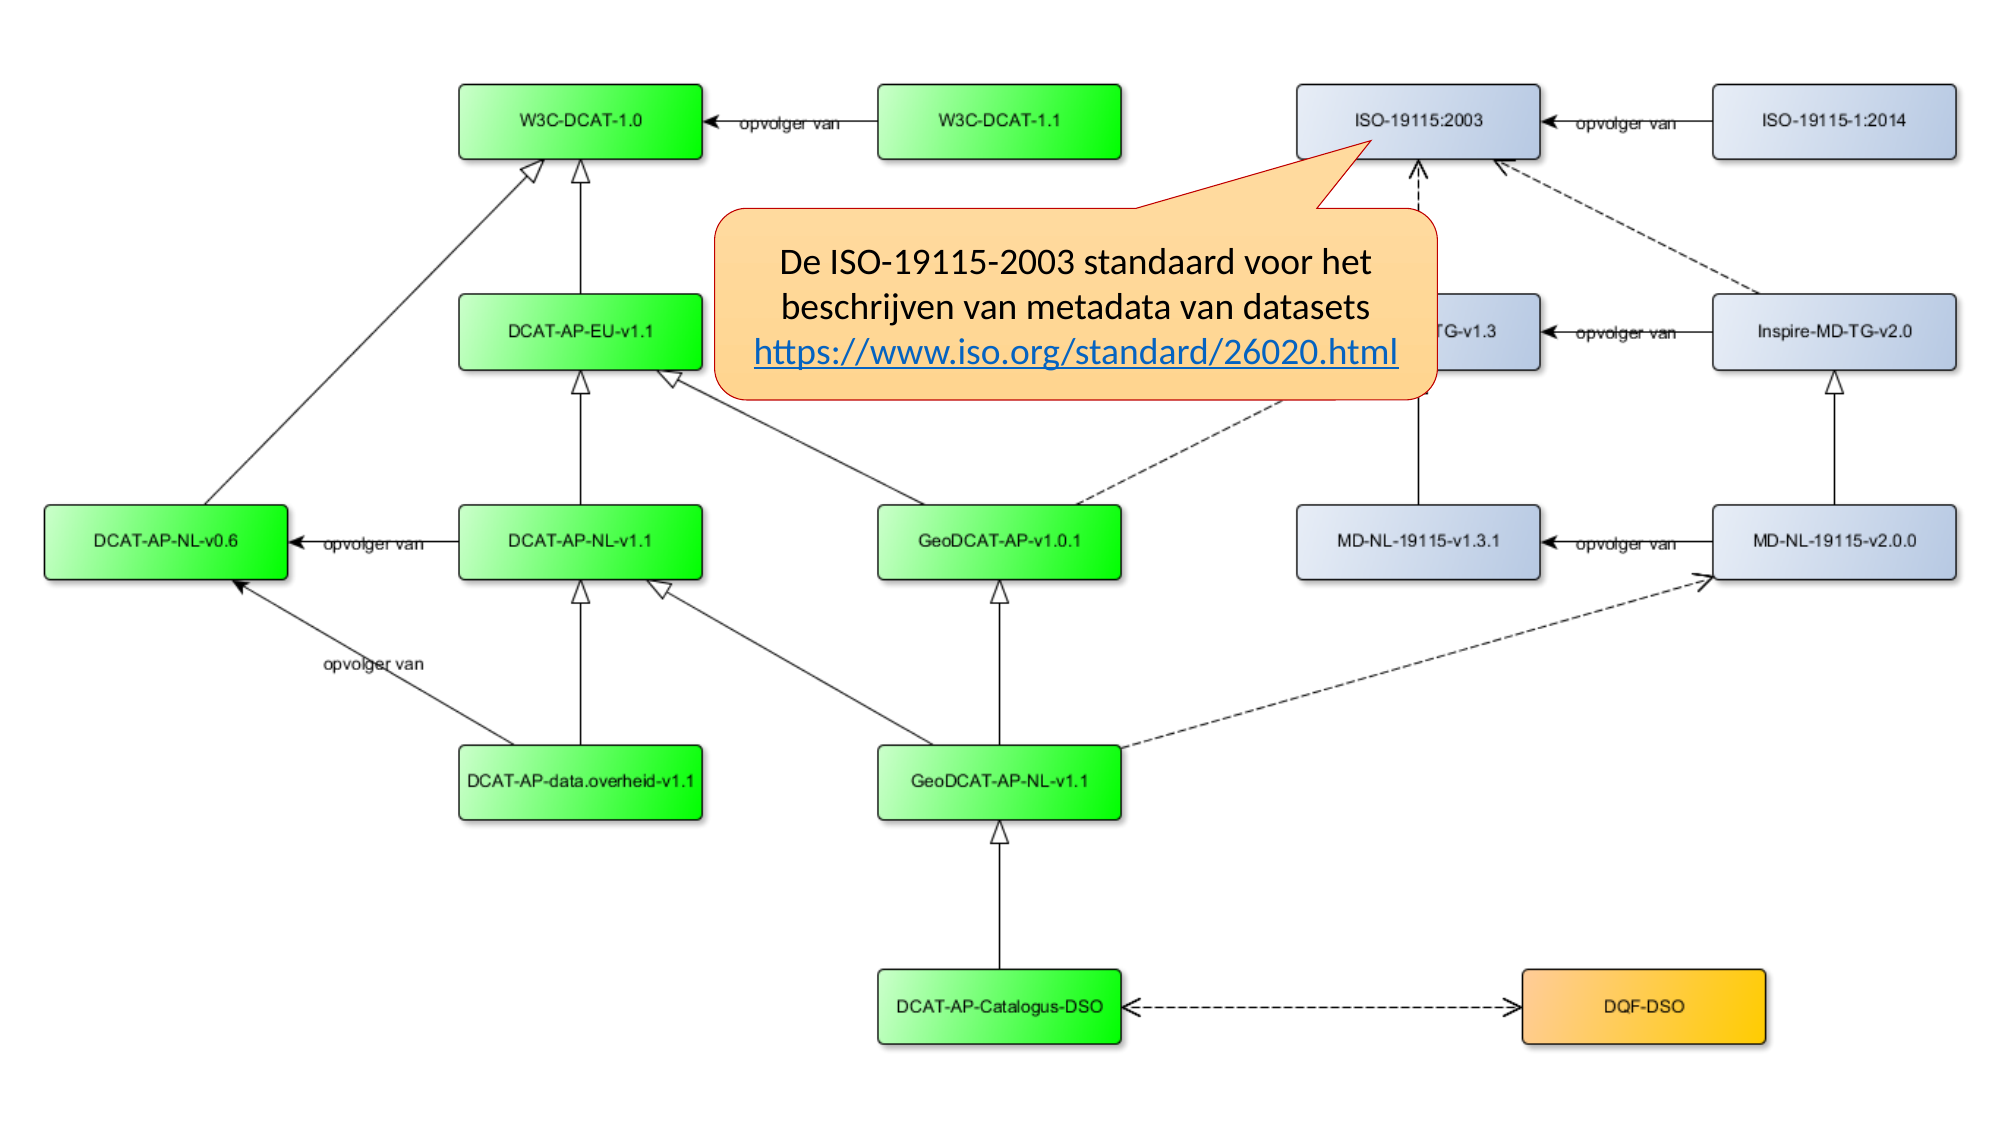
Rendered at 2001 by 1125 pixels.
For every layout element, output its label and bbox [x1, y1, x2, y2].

picture [22, 62, 1979, 1067]
